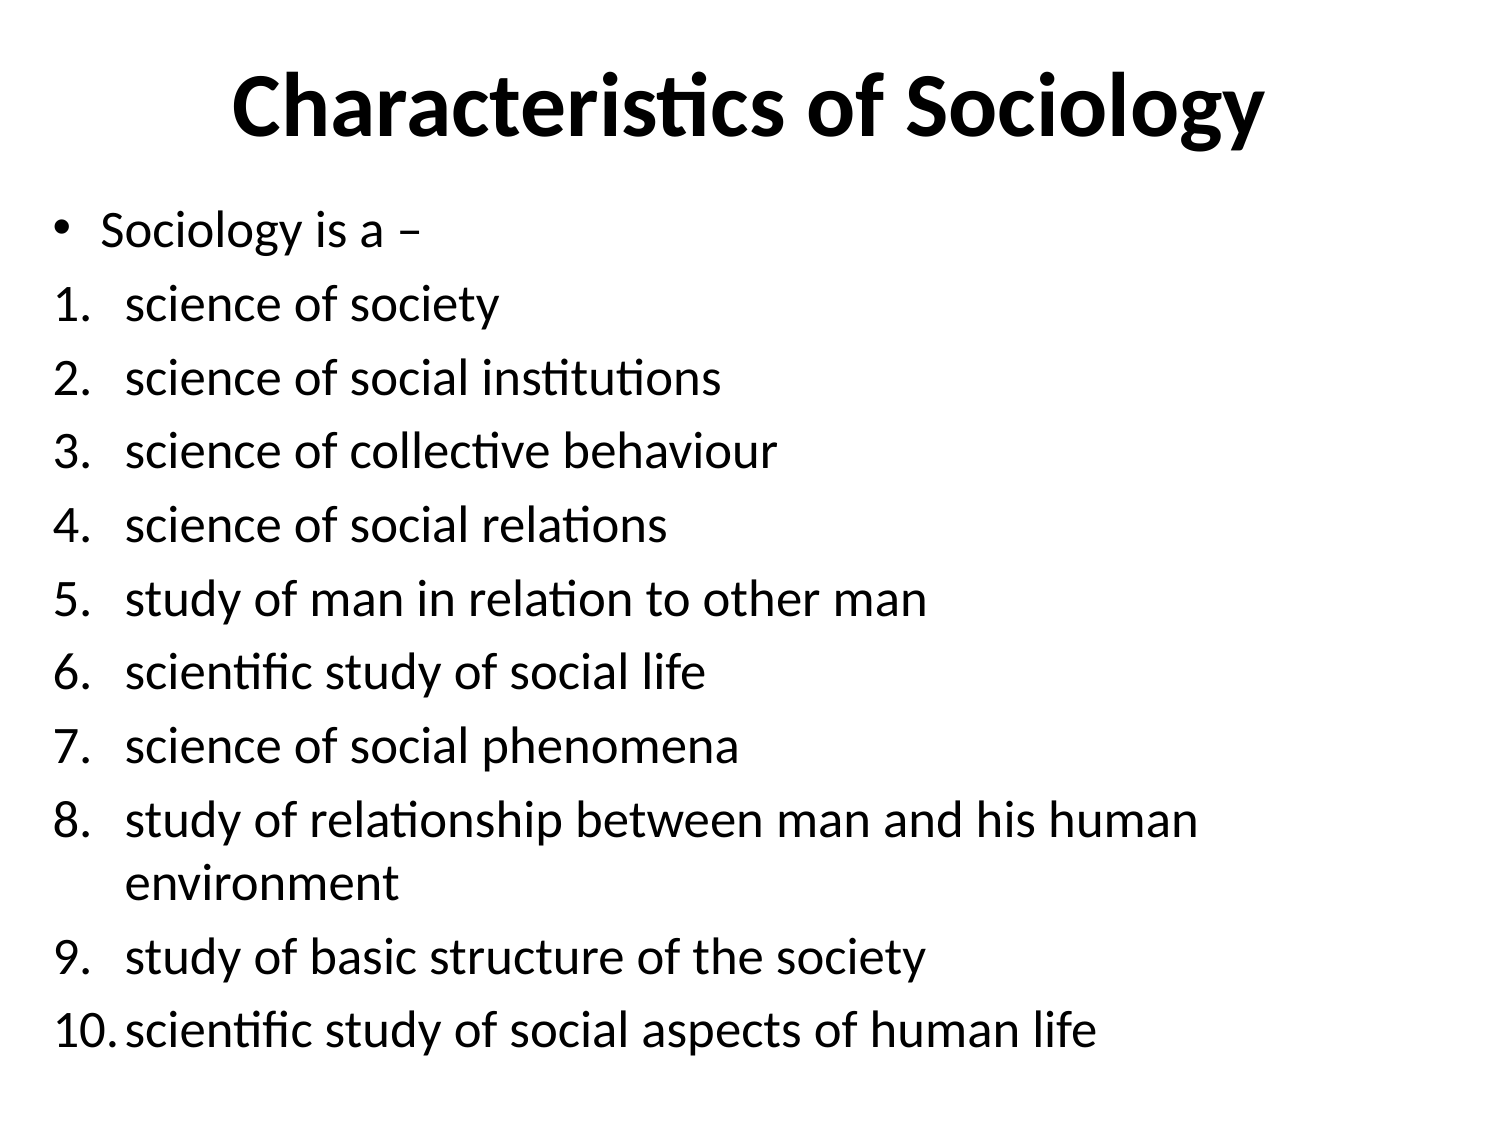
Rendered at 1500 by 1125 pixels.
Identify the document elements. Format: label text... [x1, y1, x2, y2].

title Characteristics of Sociology [75, 24, 1425, 175]
list Sociology is a – science of society science of social institutions science of collective behaviour science of social relations study of man in relation to other man scientific study of social life science of social phenomena study of relationship between man and his human environment study of basic structure of the society scientific study of social aspects of human life [37, 187, 1463, 1075]
